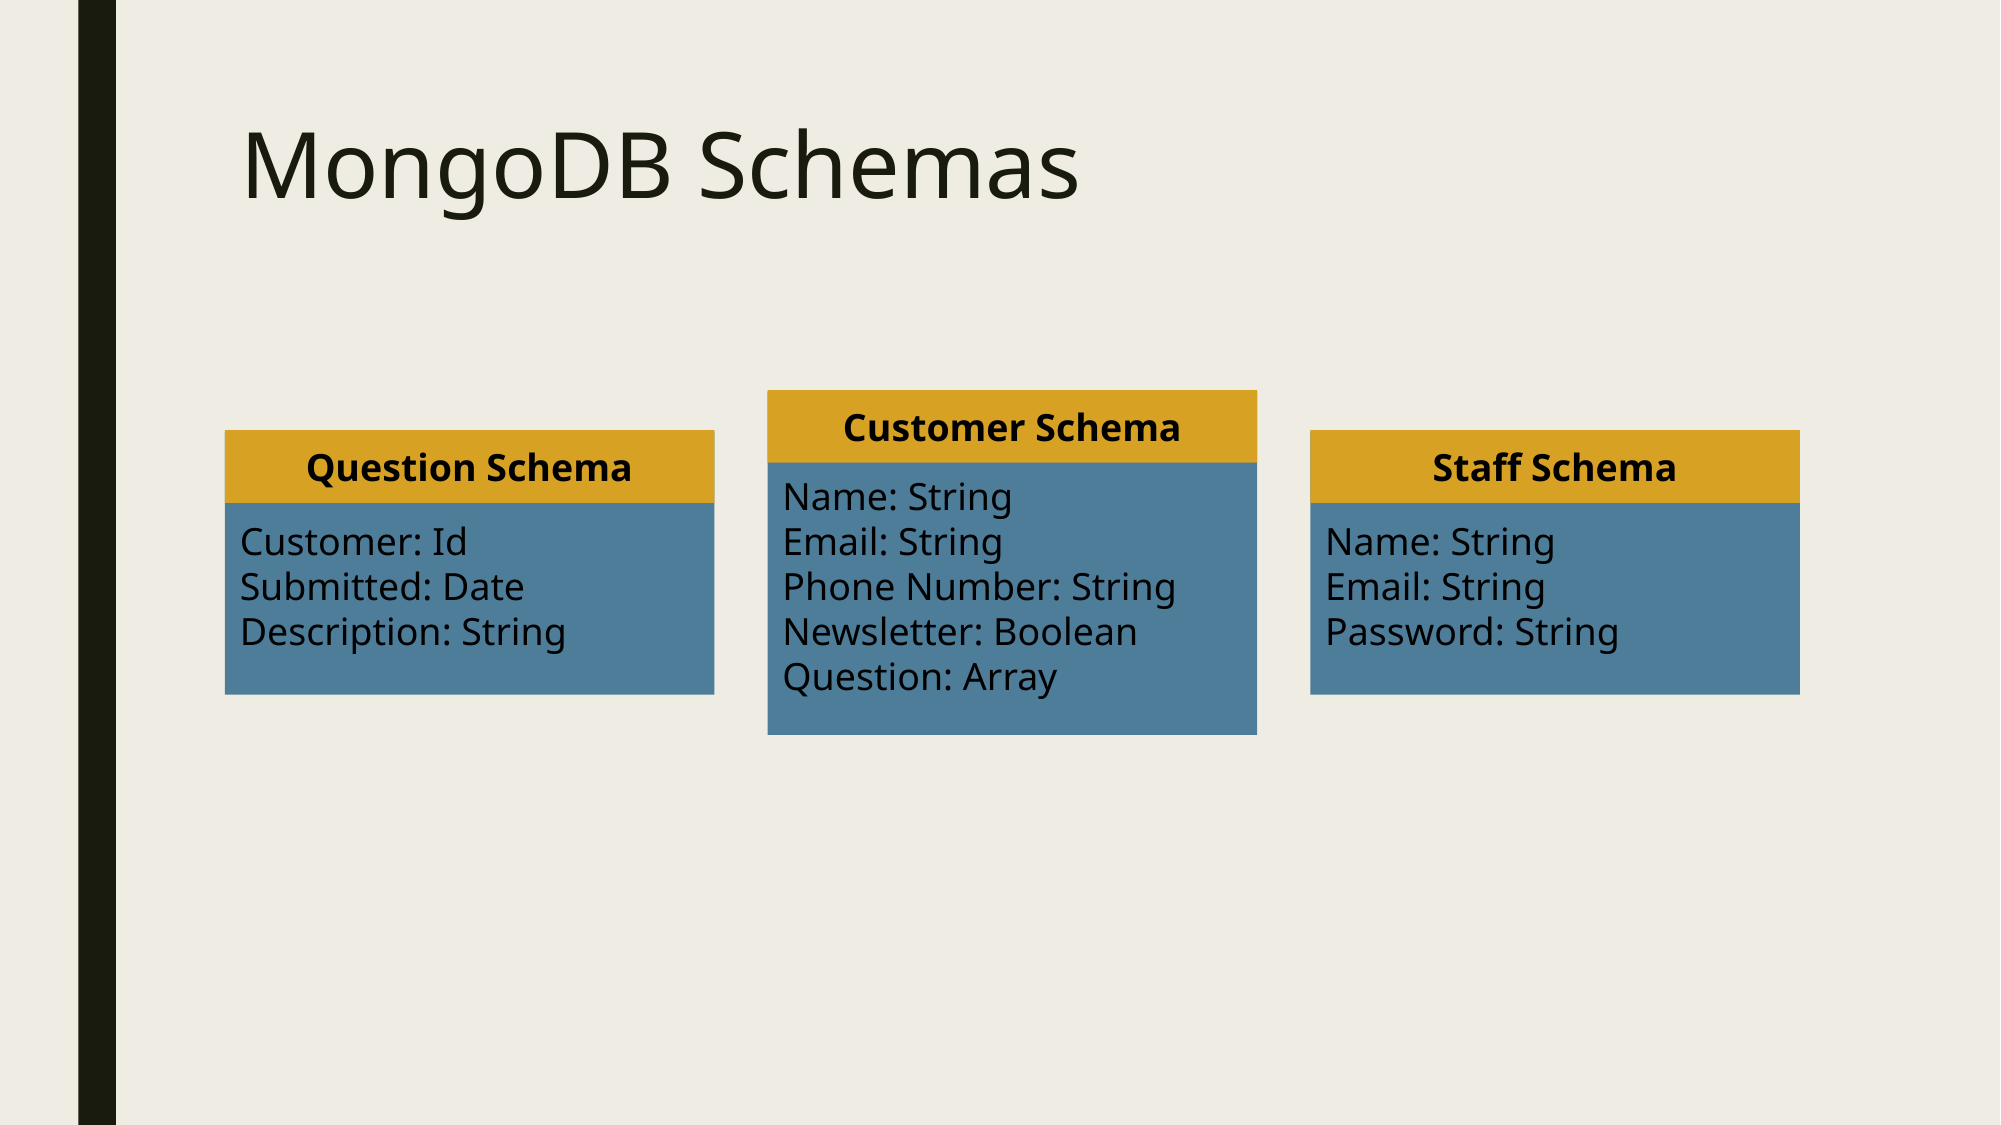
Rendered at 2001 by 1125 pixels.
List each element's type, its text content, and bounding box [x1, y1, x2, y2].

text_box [767, 390, 1258, 735]
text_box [1310, 430, 1800, 695]
title MongoDB Schemas [225, 112, 1800, 228]
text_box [224, 430, 715, 695]
